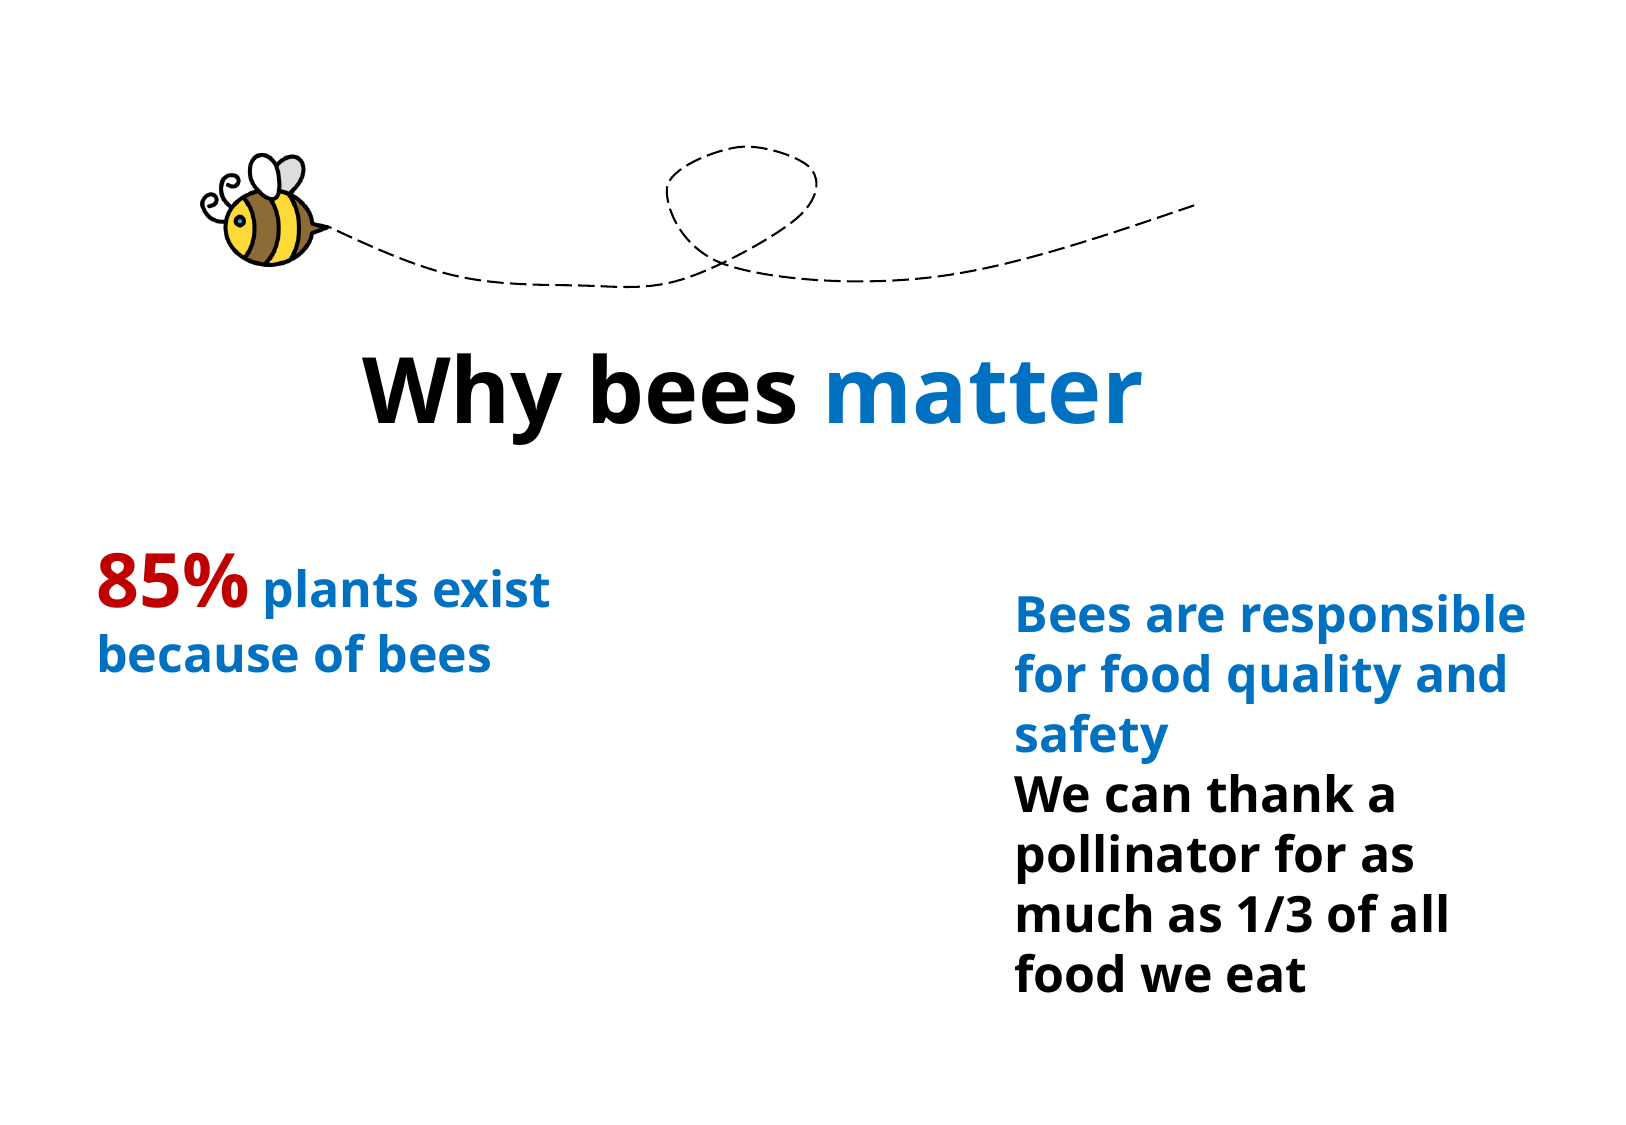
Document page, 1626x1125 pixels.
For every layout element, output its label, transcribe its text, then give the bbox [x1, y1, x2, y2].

text_box Why bees matter [347, 324, 1159, 450]
text_box [335, 144, 1195, 290]
text_box Bees are responsible for food quality and safety We can thank a pollinator for as much as 1/3 of all food we eat [999, 574, 1550, 1010]
picture [200, 145, 329, 274]
text_box 85% plants exist because of bees [81, 524, 567, 690]
